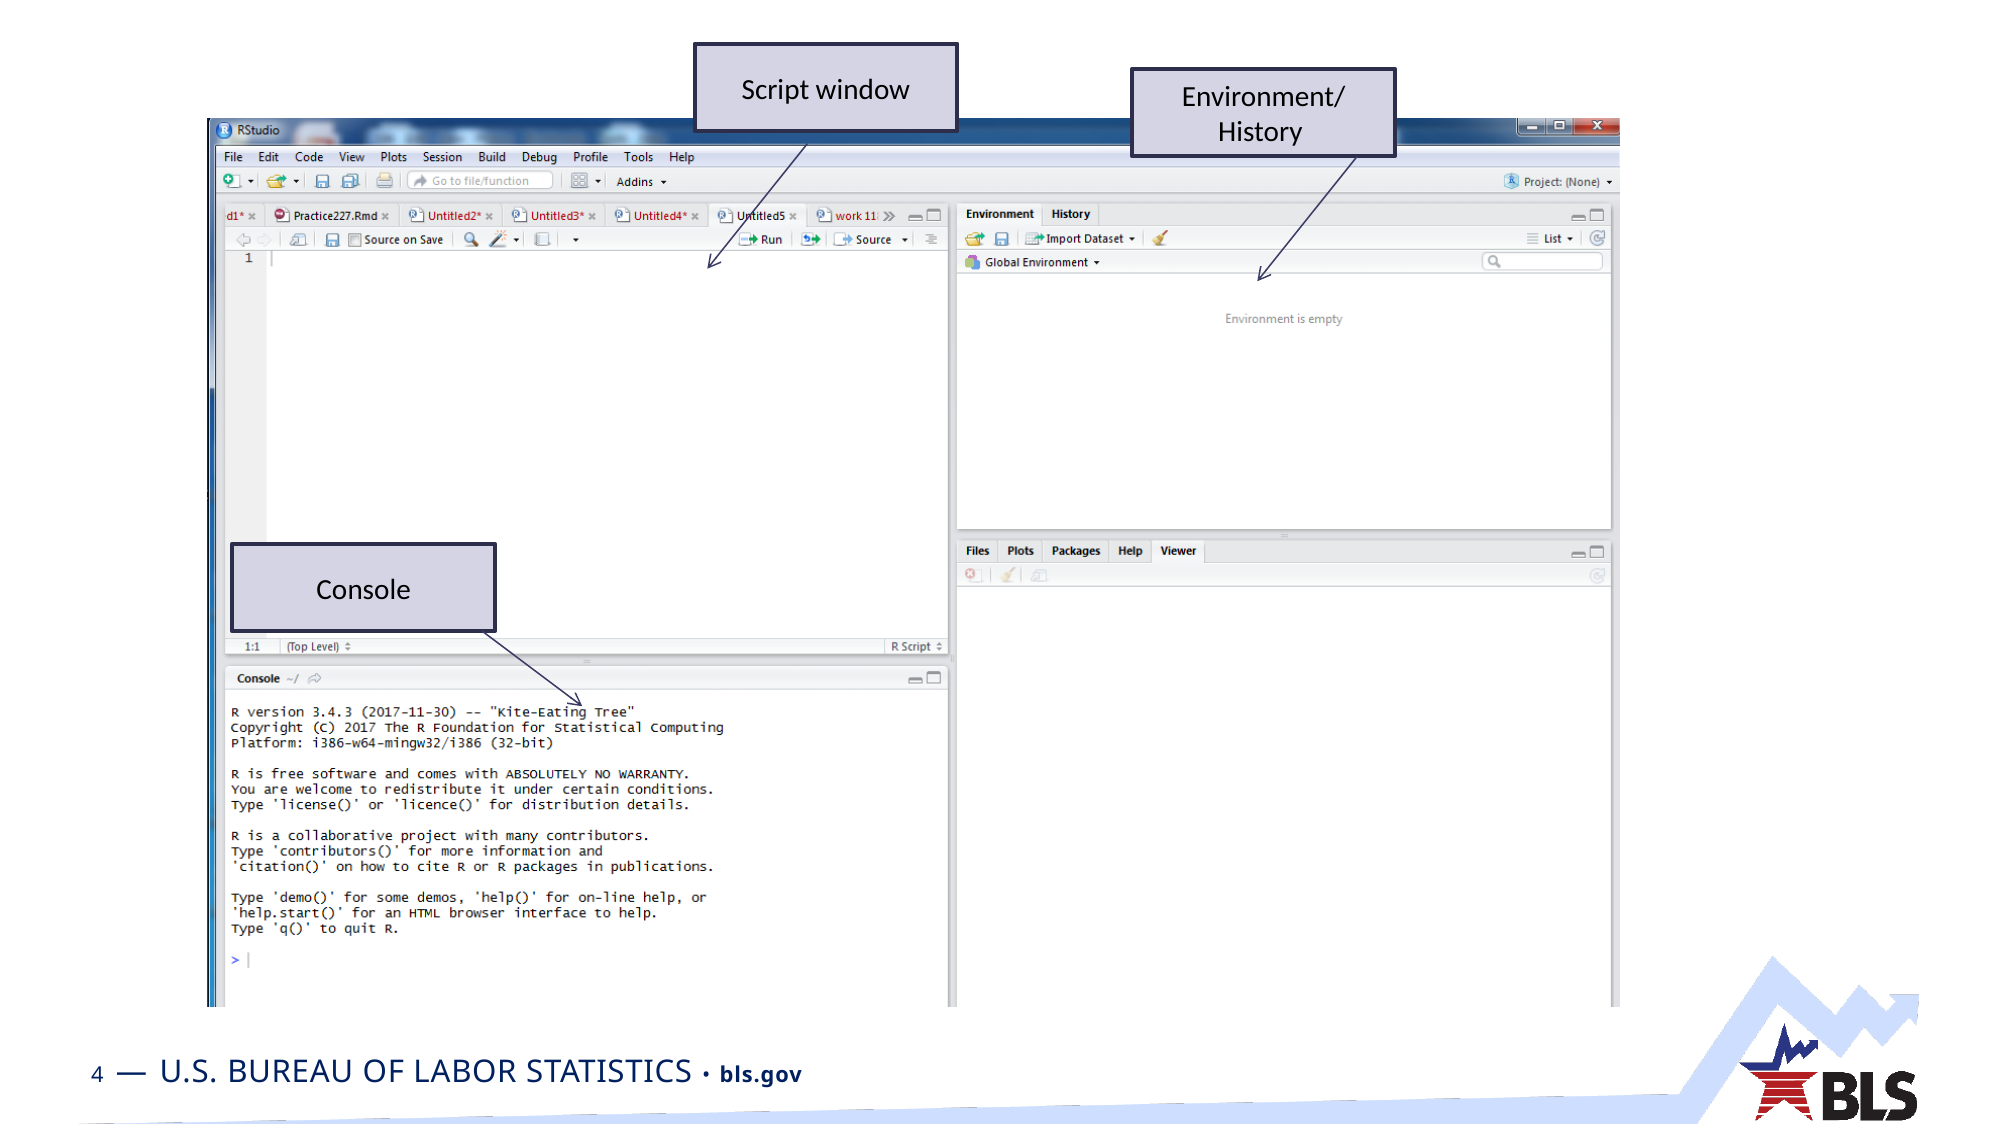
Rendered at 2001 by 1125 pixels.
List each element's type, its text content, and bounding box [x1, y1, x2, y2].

picture [79, 118, 1919, 1124]
text_box Script window [693, 42, 959, 117]
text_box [482, 630, 583, 707]
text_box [694, 155, 821, 257]
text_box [1244, 168, 1371, 269]
text_box Environment/ History [1130, 67, 1397, 117]
